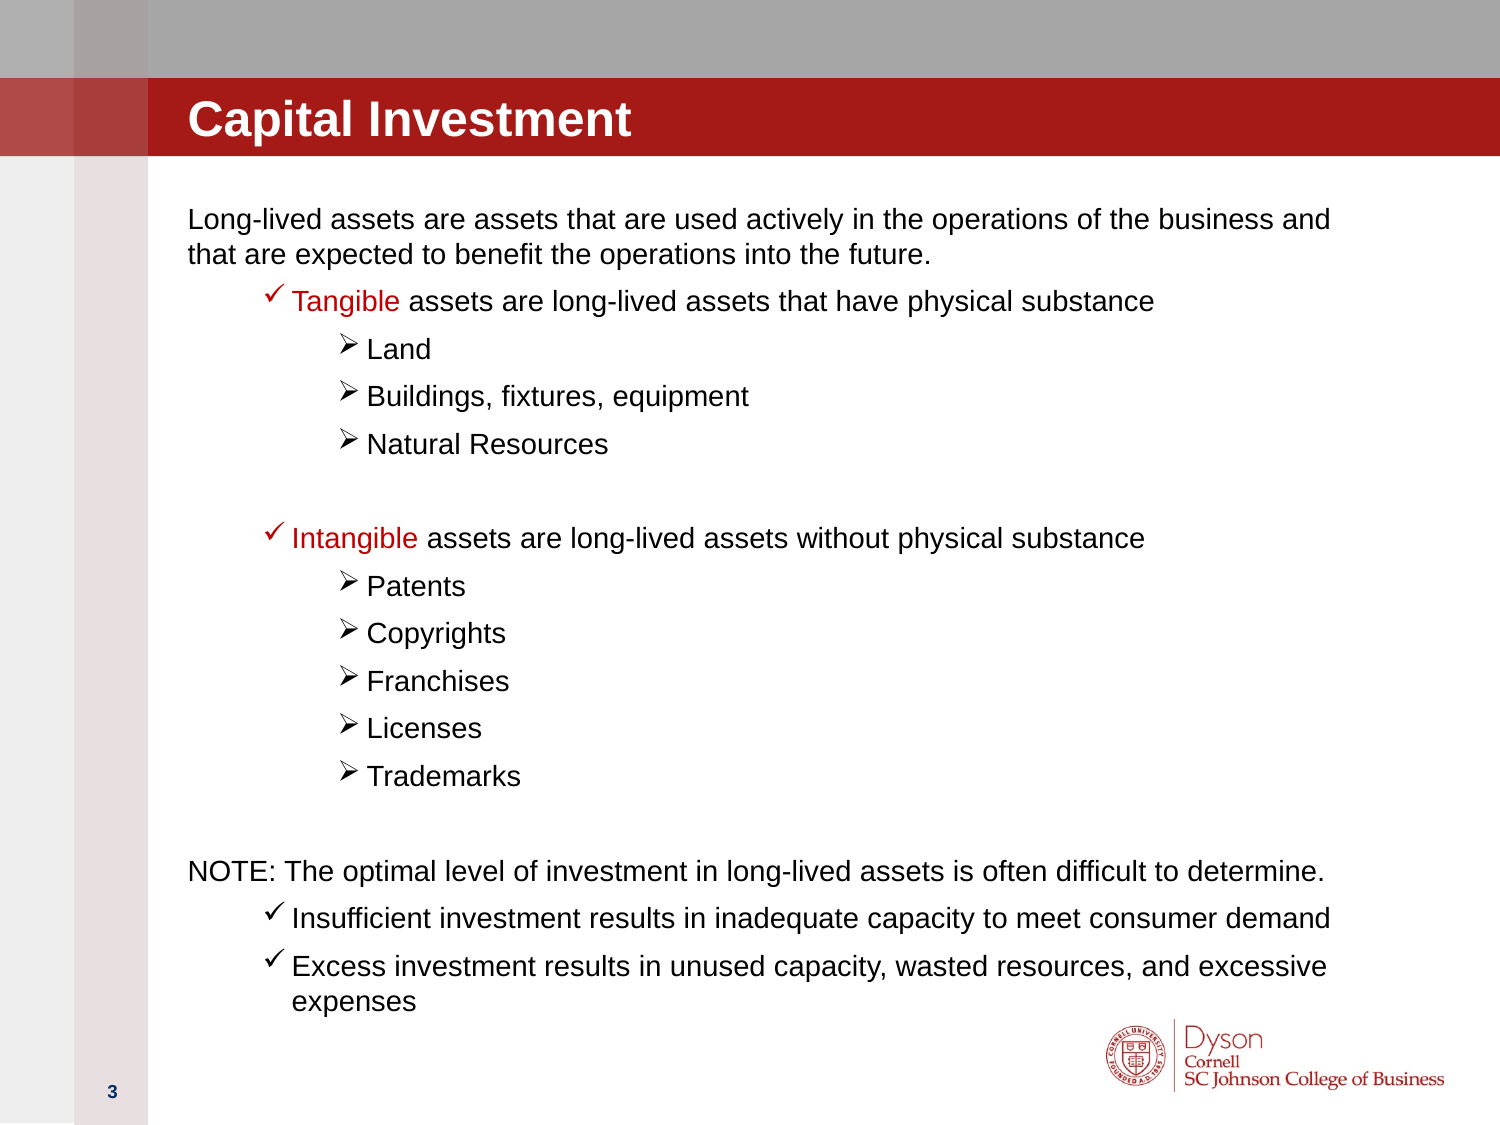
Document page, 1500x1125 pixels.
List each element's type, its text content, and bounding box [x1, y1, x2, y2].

title Capital Investment [187, 46, 1275, 147]
list Long-lived assets are assets that are used actively in the operations of the business and that are expected to benefit the operations into the future. Tangible assets are long-lived assets that have physical substance Land Buildings, fixtures, equipment Natural Resources Intangible assets are long-lived assets without physical substance Patents Copyrights Franchises Licenses Trademarks NOTE: The optimal level of investment in long-lived assets is often difficult to determine. Insufficient investment results in inadequate capacity to meet consumer demand Excess investment results in unused capacity, wasted resources, and excessive expenses [187, 200, 1375, 1025]
slide_number 3 [74, 1071, 151, 1125]
picture [1106, 1019, 1444, 1092]
